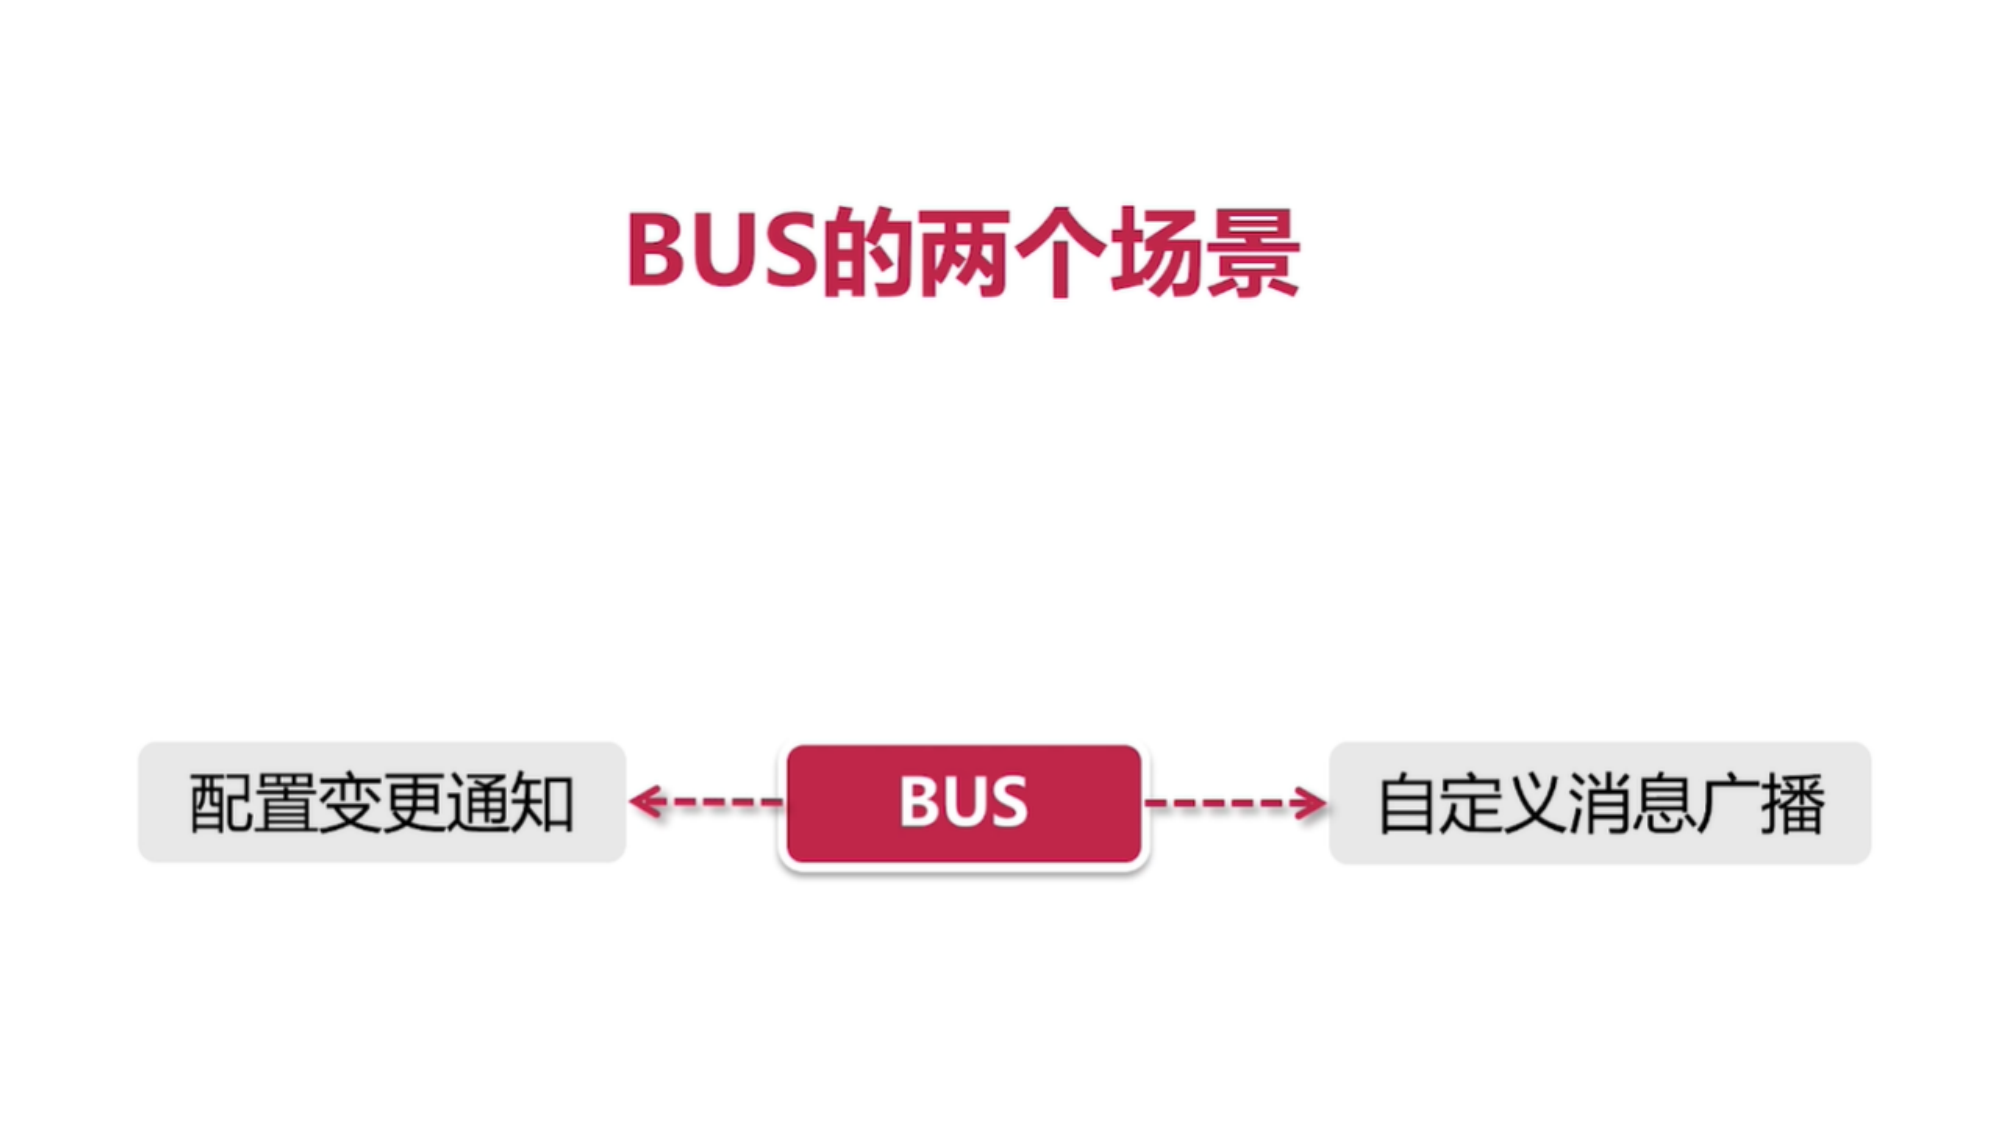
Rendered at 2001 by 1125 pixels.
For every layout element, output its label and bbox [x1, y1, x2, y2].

picture [71, 190, 1929, 935]
